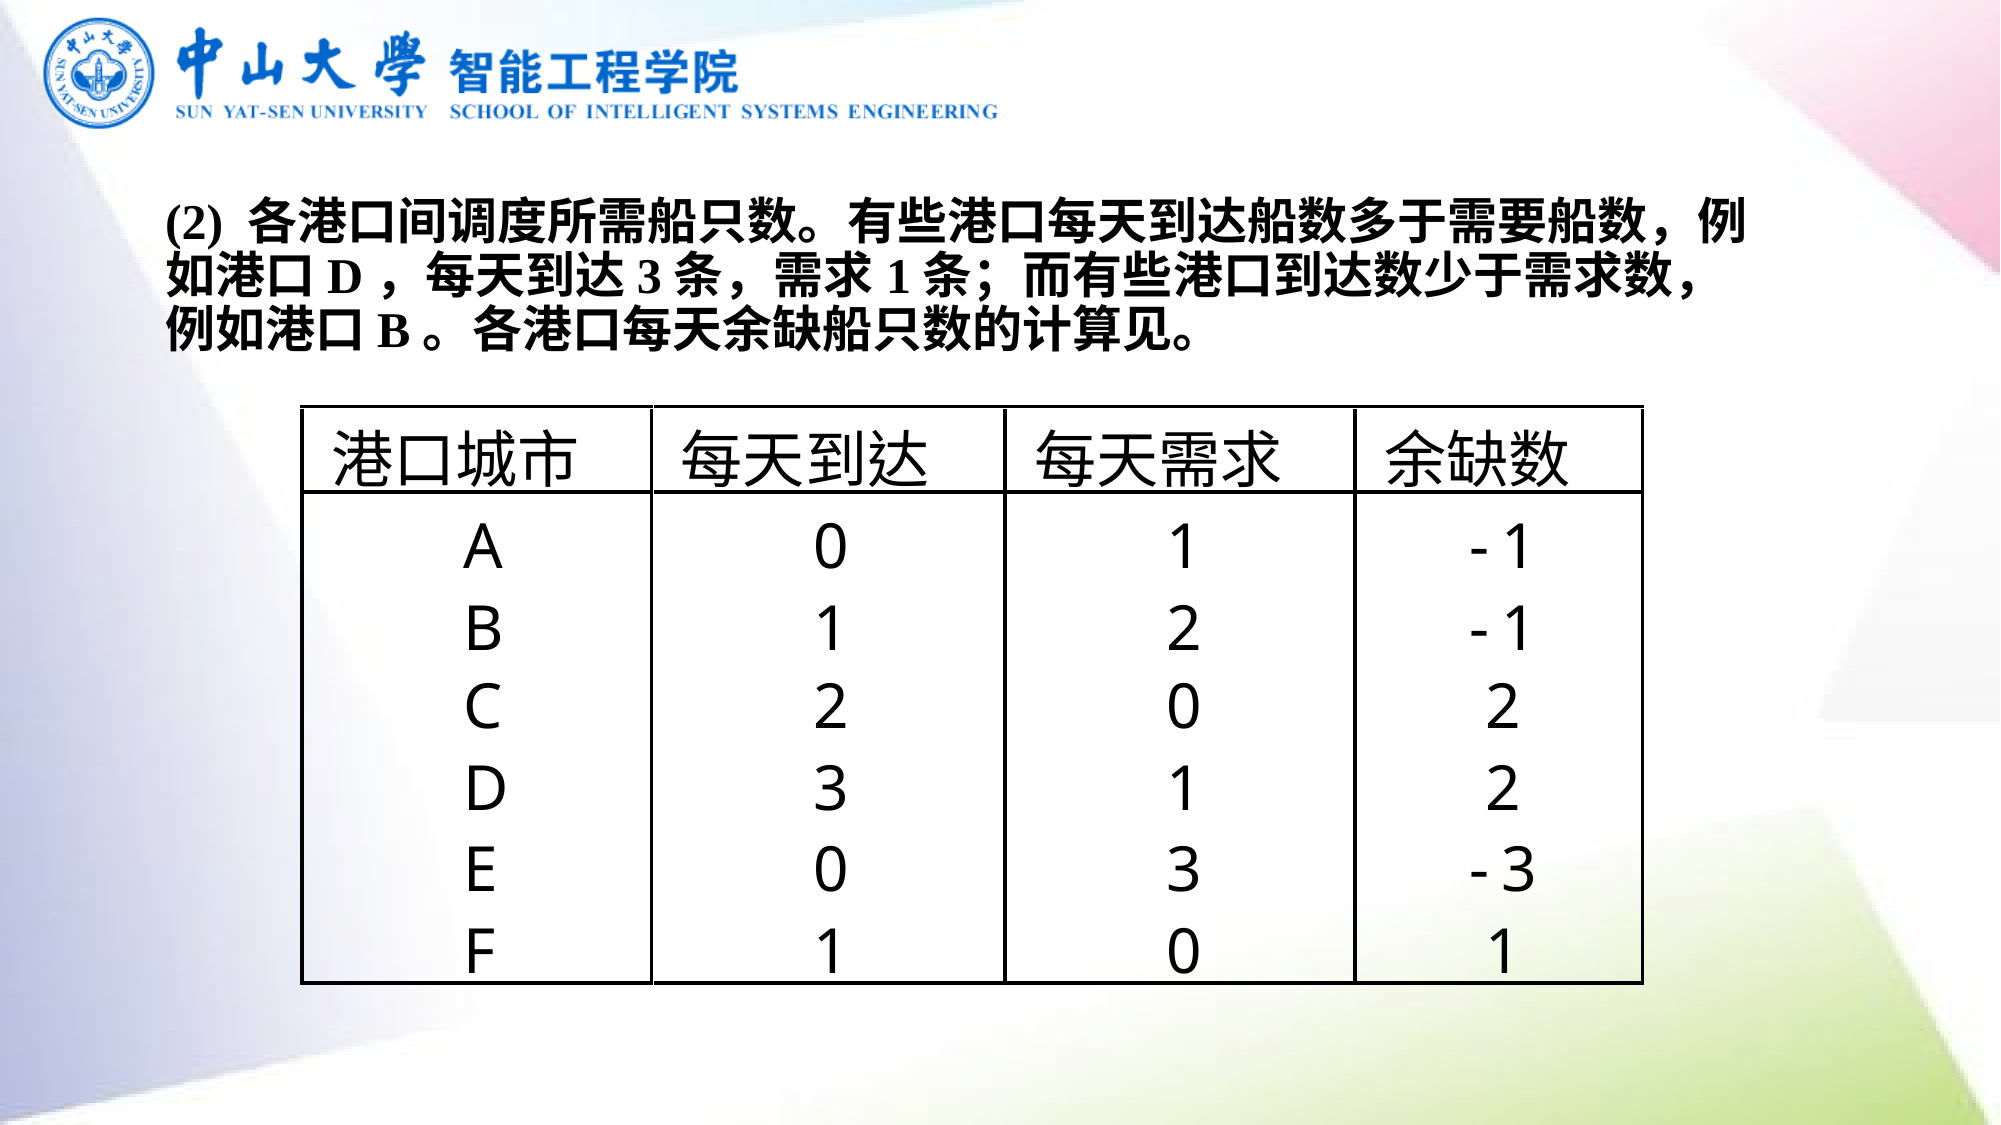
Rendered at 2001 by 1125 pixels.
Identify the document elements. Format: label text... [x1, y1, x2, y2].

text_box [299, 404, 2000, 1063]
picture [39, 0, 1000, 150]
table_cell 4 [0, 0, 2000, 1125]
title (2) 各港口间调度所需船只数。有些港口每天到达船数多于需要船数，例如港口D，每天到达3条，需求1条；而有些港口到达数少于需求数，例如港口B。各港口每天余缺船只数的计算见。 [150, 150, 1765, 405]
